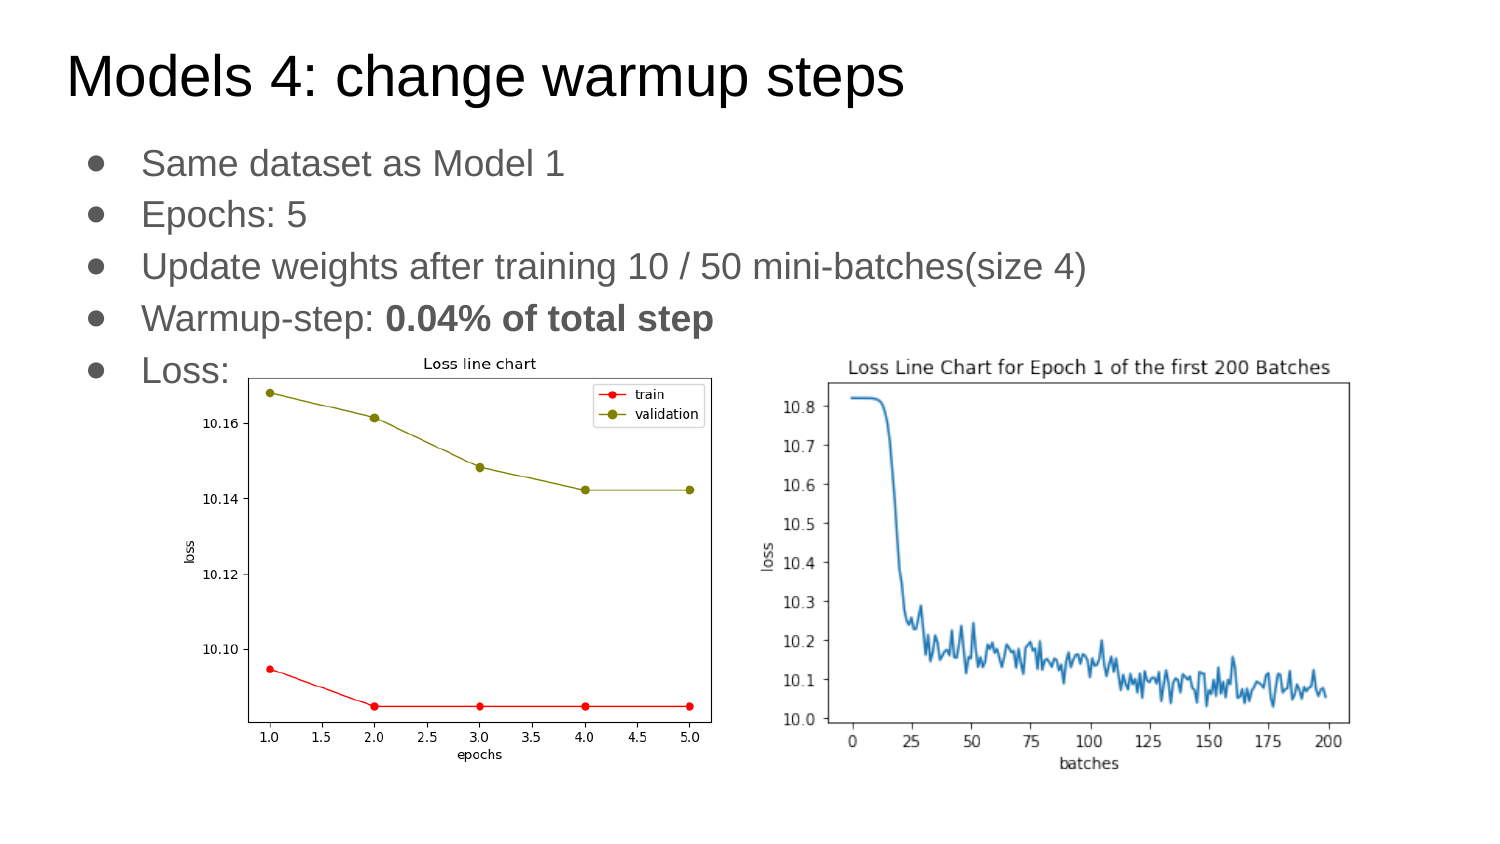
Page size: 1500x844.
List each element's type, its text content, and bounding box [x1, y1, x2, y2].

picture [173, 323, 1360, 782]
title Models 4: change warmup steps [51, 23, 1449, 116]
list Same dataset as Model 1 Epochs: 5 Update weights after training 10 / 50 mini-batches(size 4) Warmup-step: 0.04% of total step Loss: [51, 116, 1449, 362]
